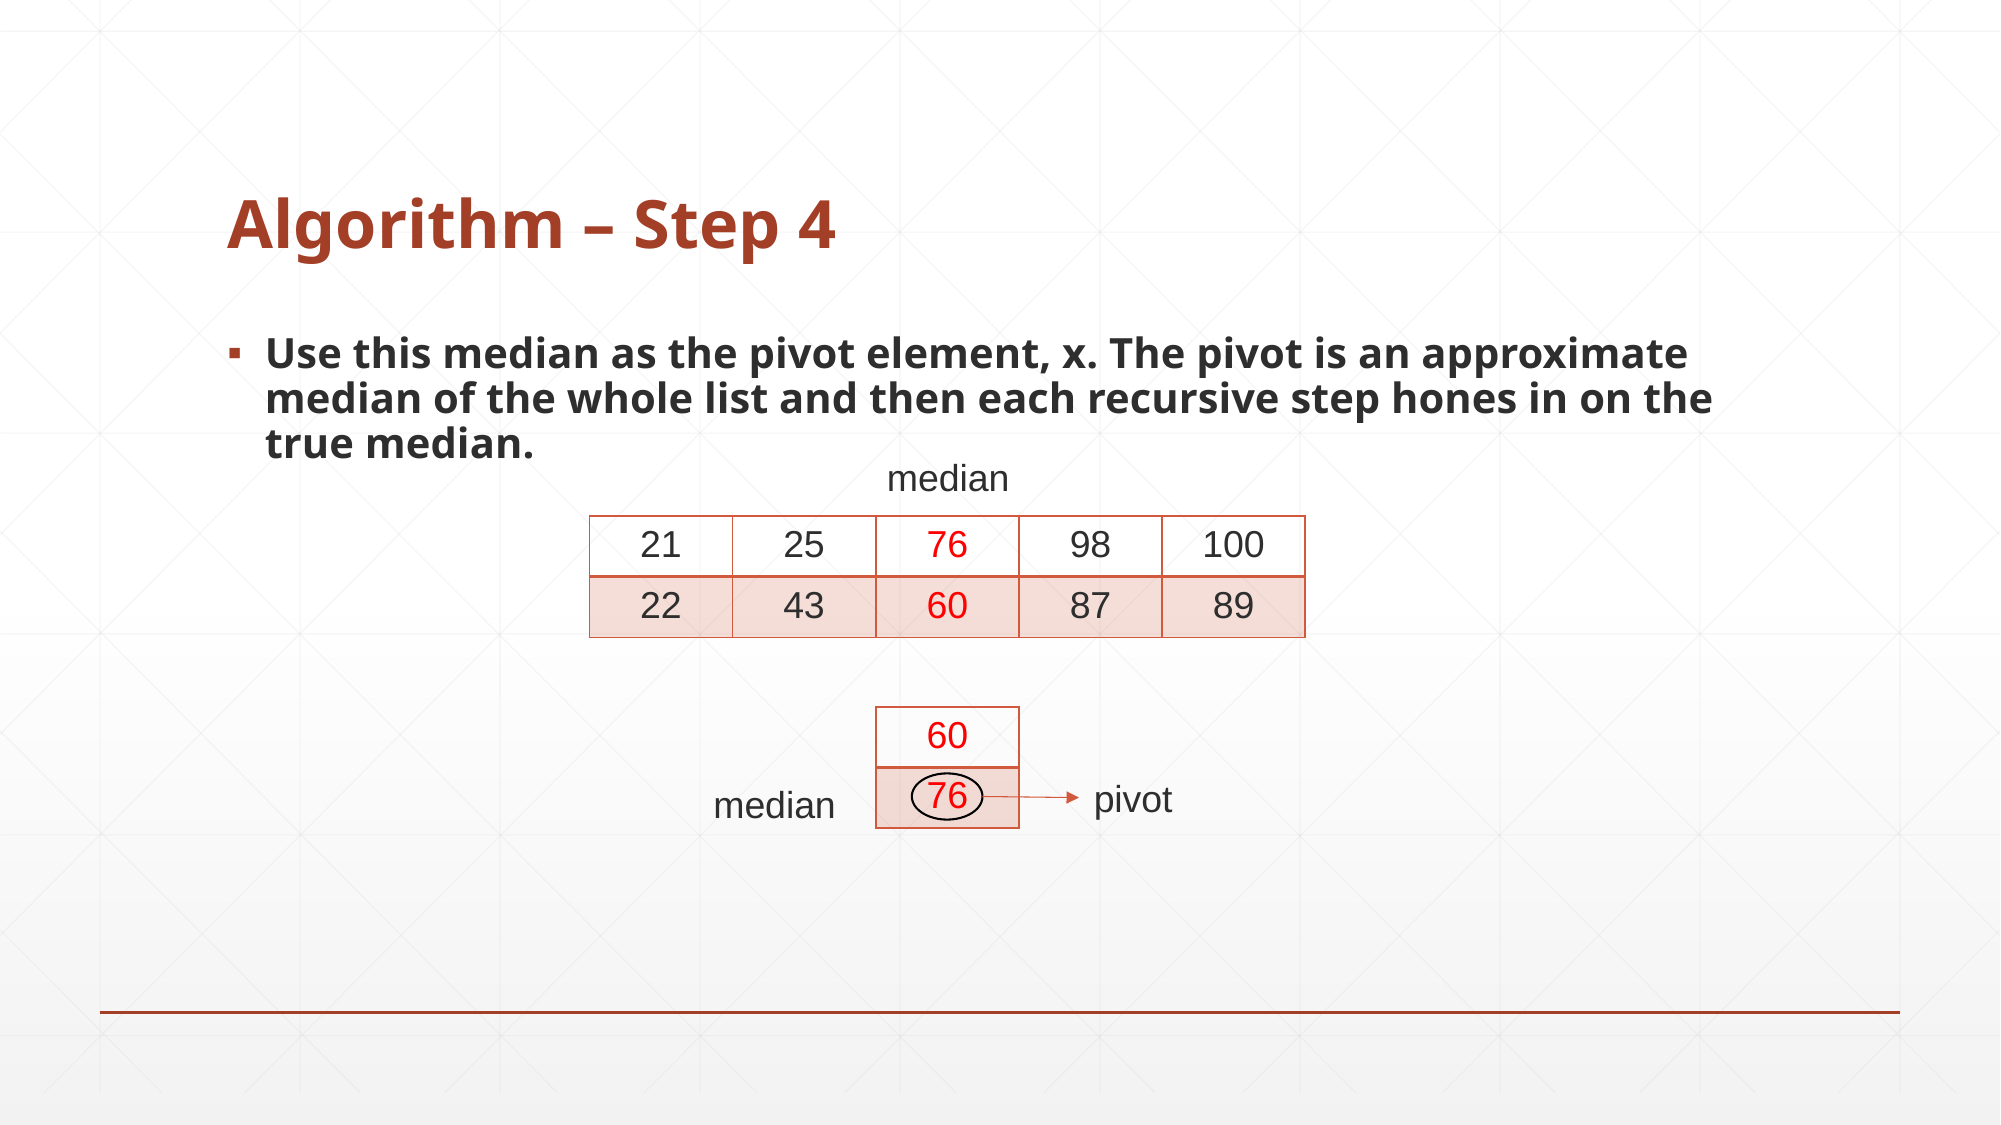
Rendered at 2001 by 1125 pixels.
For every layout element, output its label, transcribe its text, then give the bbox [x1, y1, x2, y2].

list Use this median as the pivot element, x. The pivot is an approximate median of the whole list and then each recursive step hones in on the true median. [212, 324, 1788, 950]
table_header 21 [590, 517, 732, 575]
table_cell 43 [733, 578, 875, 637]
table_cell 60 [877, 578, 1018, 637]
table_header 98 [1020, 517, 1161, 575]
table_header 100 [1163, 517, 1304, 575]
table_cell 89 [1163, 578, 1304, 637]
table_header 76 [877, 517, 1018, 575]
text_box pivot [1078, 767, 1191, 828]
table_header 25 [733, 517, 875, 575]
text_box median [698, 773, 873, 834]
title Algorithm – Step 4 [212, 82, 1788, 271]
table_cell 76 [877, 769, 1018, 827]
table_cell 87 [1020, 578, 1161, 637]
text_box [910, 772, 984, 821]
text_box median [872, 446, 1046, 507]
table_header 60 [877, 708, 1018, 766]
table_cell 22 [590, 578, 732, 637]
